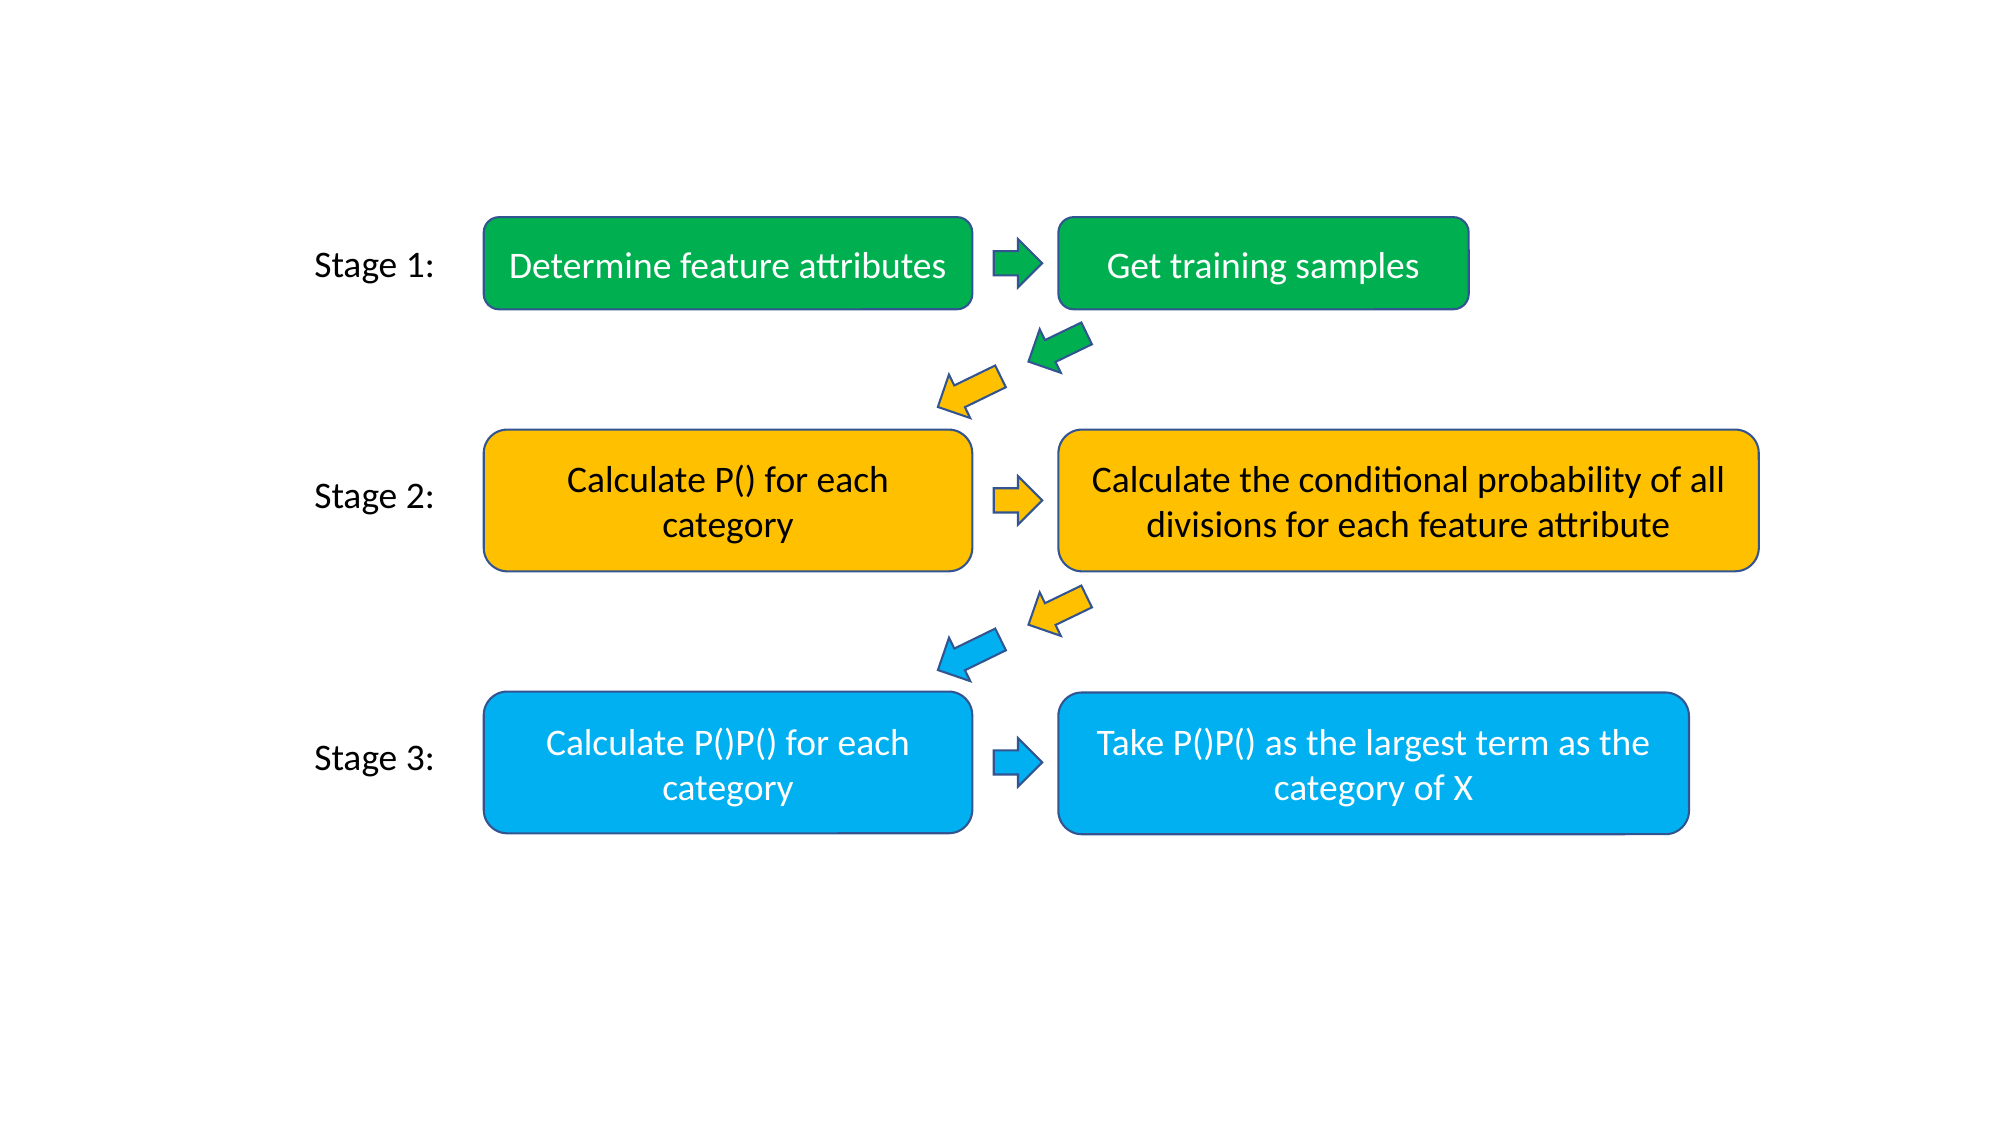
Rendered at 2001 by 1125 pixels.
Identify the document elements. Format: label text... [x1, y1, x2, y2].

text_box Stage 1: [299, 232, 459, 293]
text_box Get training samples [1057, 216, 1470, 311]
text_box Determine feature attributes [482, 216, 974, 311]
text_box Stage 3: [299, 726, 459, 786]
text_box [936, 364, 1008, 420]
text_box [992, 236, 1044, 290]
text_box Stage 2: [299, 464, 459, 524]
text_box [992, 473, 1044, 528]
text_box [1027, 321, 1094, 375]
text_box [992, 735, 1044, 790]
text_box Calculate the conditional probability of all divisions for each feature attribute [1057, 428, 1760, 573]
text_box [936, 627, 1008, 683]
text_box [1027, 584, 1094, 638]
